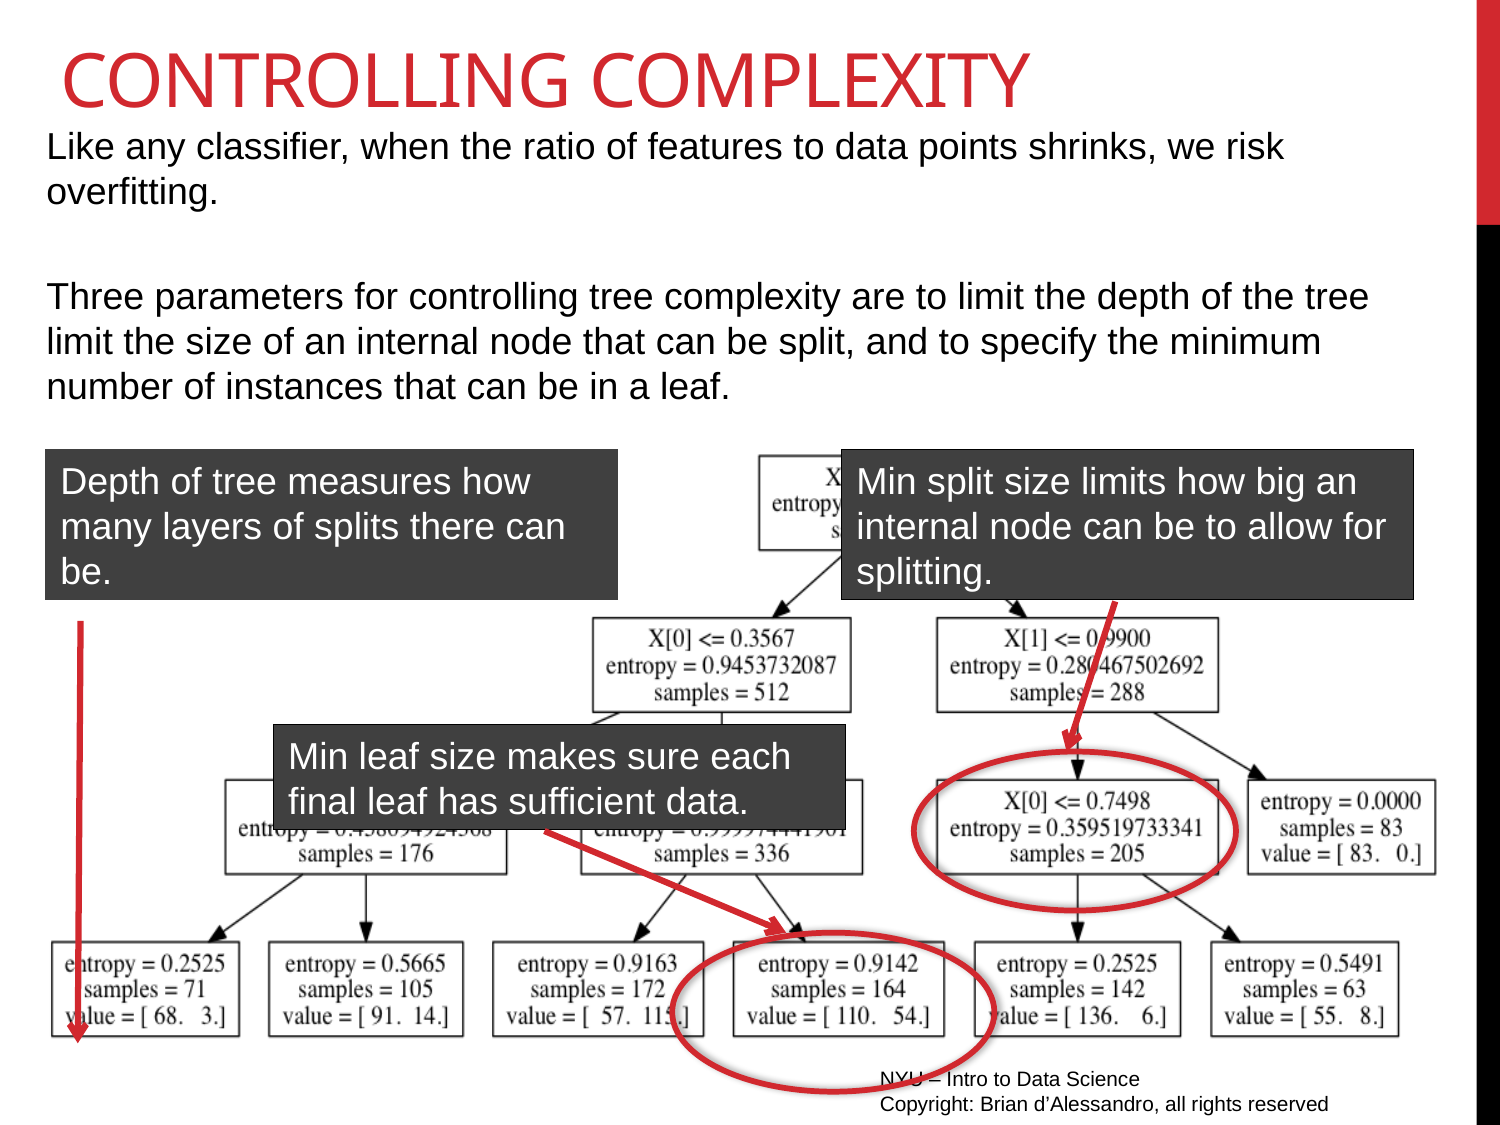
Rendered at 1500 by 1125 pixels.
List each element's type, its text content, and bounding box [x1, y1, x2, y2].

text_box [543, 830, 787, 934]
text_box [1066, 600, 1116, 753]
picture [45, 449, 1443, 1044]
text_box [77, 620, 82, 1044]
title Controlling complexity [45, 8, 1353, 115]
text_box [687, 1048, 979, 1093]
text_box Like any classifier, when the ratio of features to data points shrinks, we risk overfitting. Three parameters for controlling tree complexity are to limit the depth of the tree limit the size of an internal node that can be split, and to specify the minimum number of instances that can be in a leaf. [31, 115, 1414, 475]
